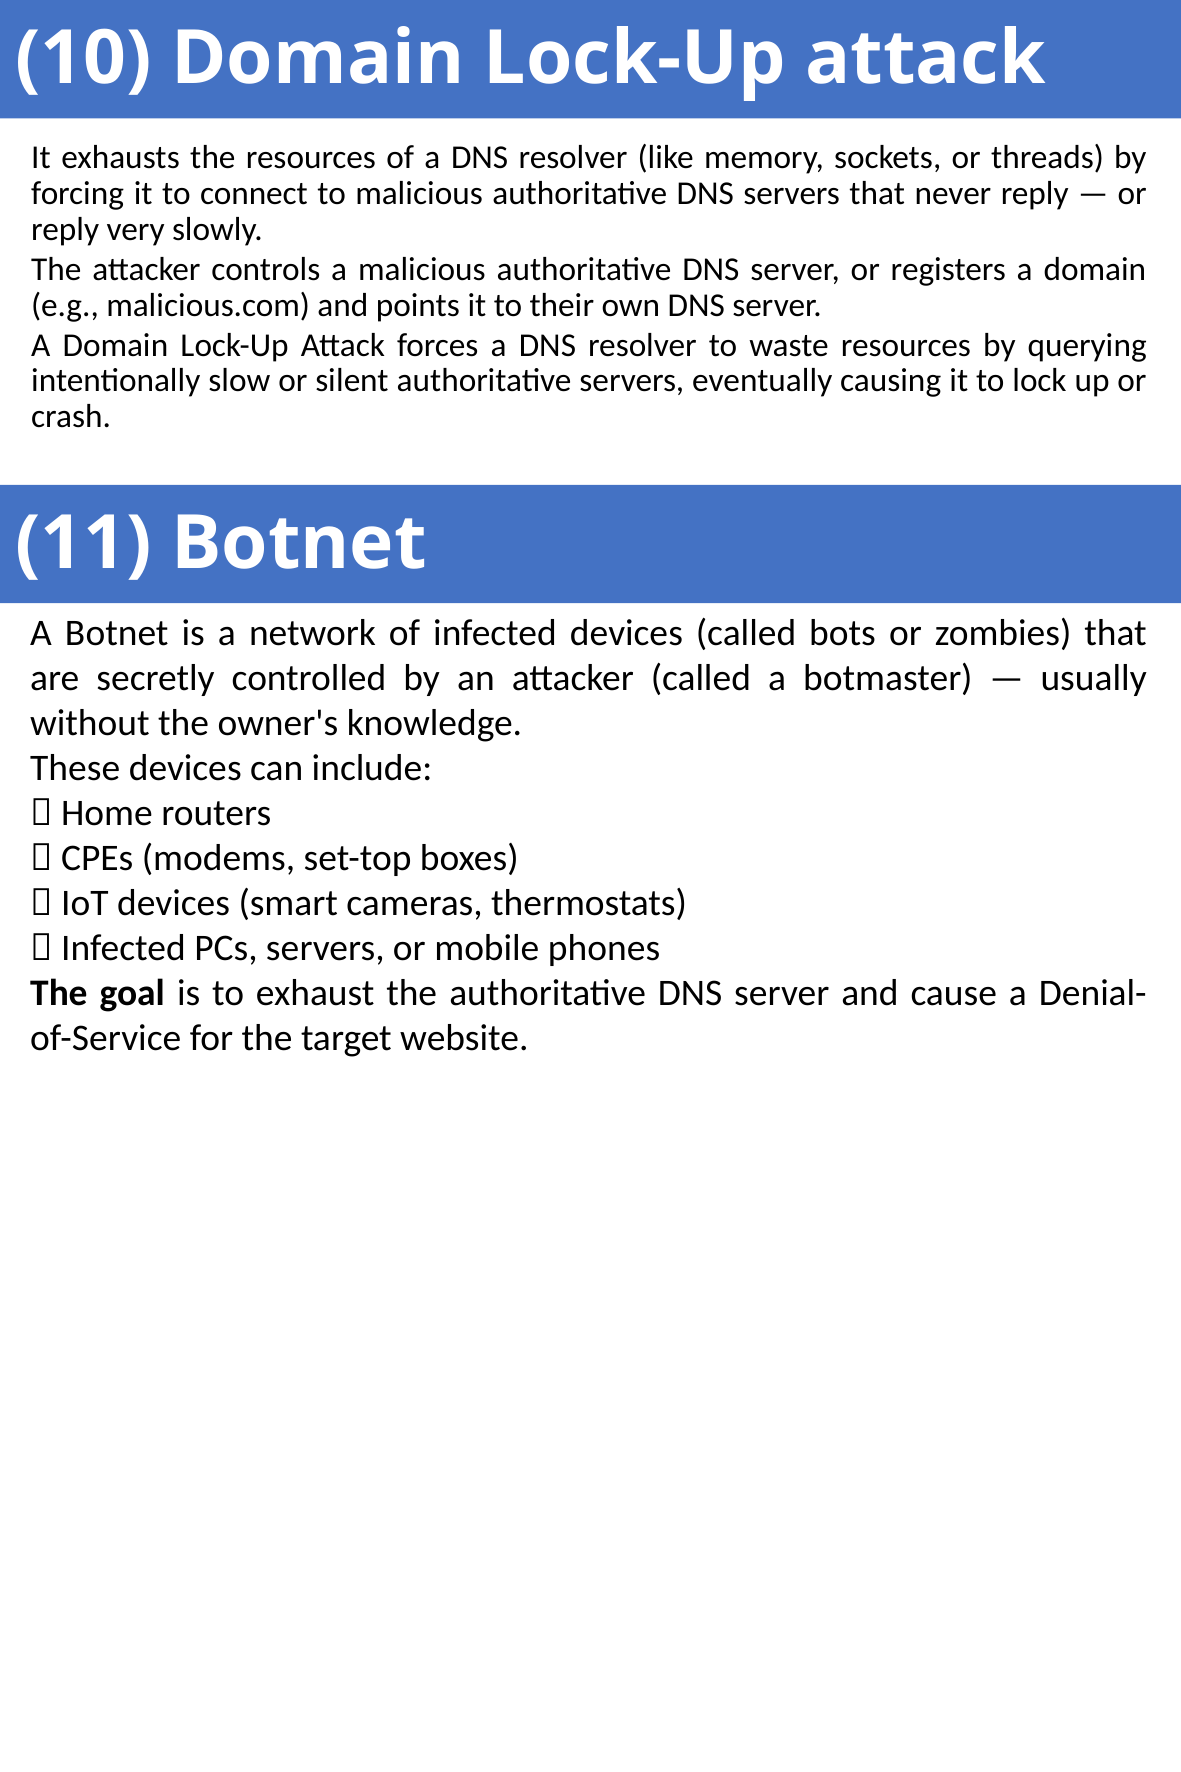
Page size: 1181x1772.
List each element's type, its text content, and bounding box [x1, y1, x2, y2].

text_box (11) Botnet [0, 484, 1181, 604]
list It exhausts the resources of a DNS resolver (like memory, sockets, or threads) by forcing it to connect to malicious authoritative DNS servers that never reply — or reply very slowly. The attacker controls a malicious authoritative DNS server, or registers a domain (e.g., malicious.com) and points it to their own DNS server. A Domain Lock-Up Attack forces a DNS resolver to waste resources by querying intentionally slow or silent authoritative servers, eventually causing it to lock up or crash. [16, 132, 1164, 450]
title (10) Domain Lock-Up attack [0, 0, 1181, 119]
text_box A Botnet is a network of infected devices (called bots or zombies) that are secretly controlled by an attacker (called a botmaster) — usually without the owner's knowledge. These devices can include:  Home routers  CPEs (modems, set-top boxes)  IoT devices (smart cameras, thermostats)  Infected PCs, servers, or mobile phones The goal is to exhaust the authoritative DNS server and cause a Denial-of-Service for the target website. [15, 600, 1163, 1066]
